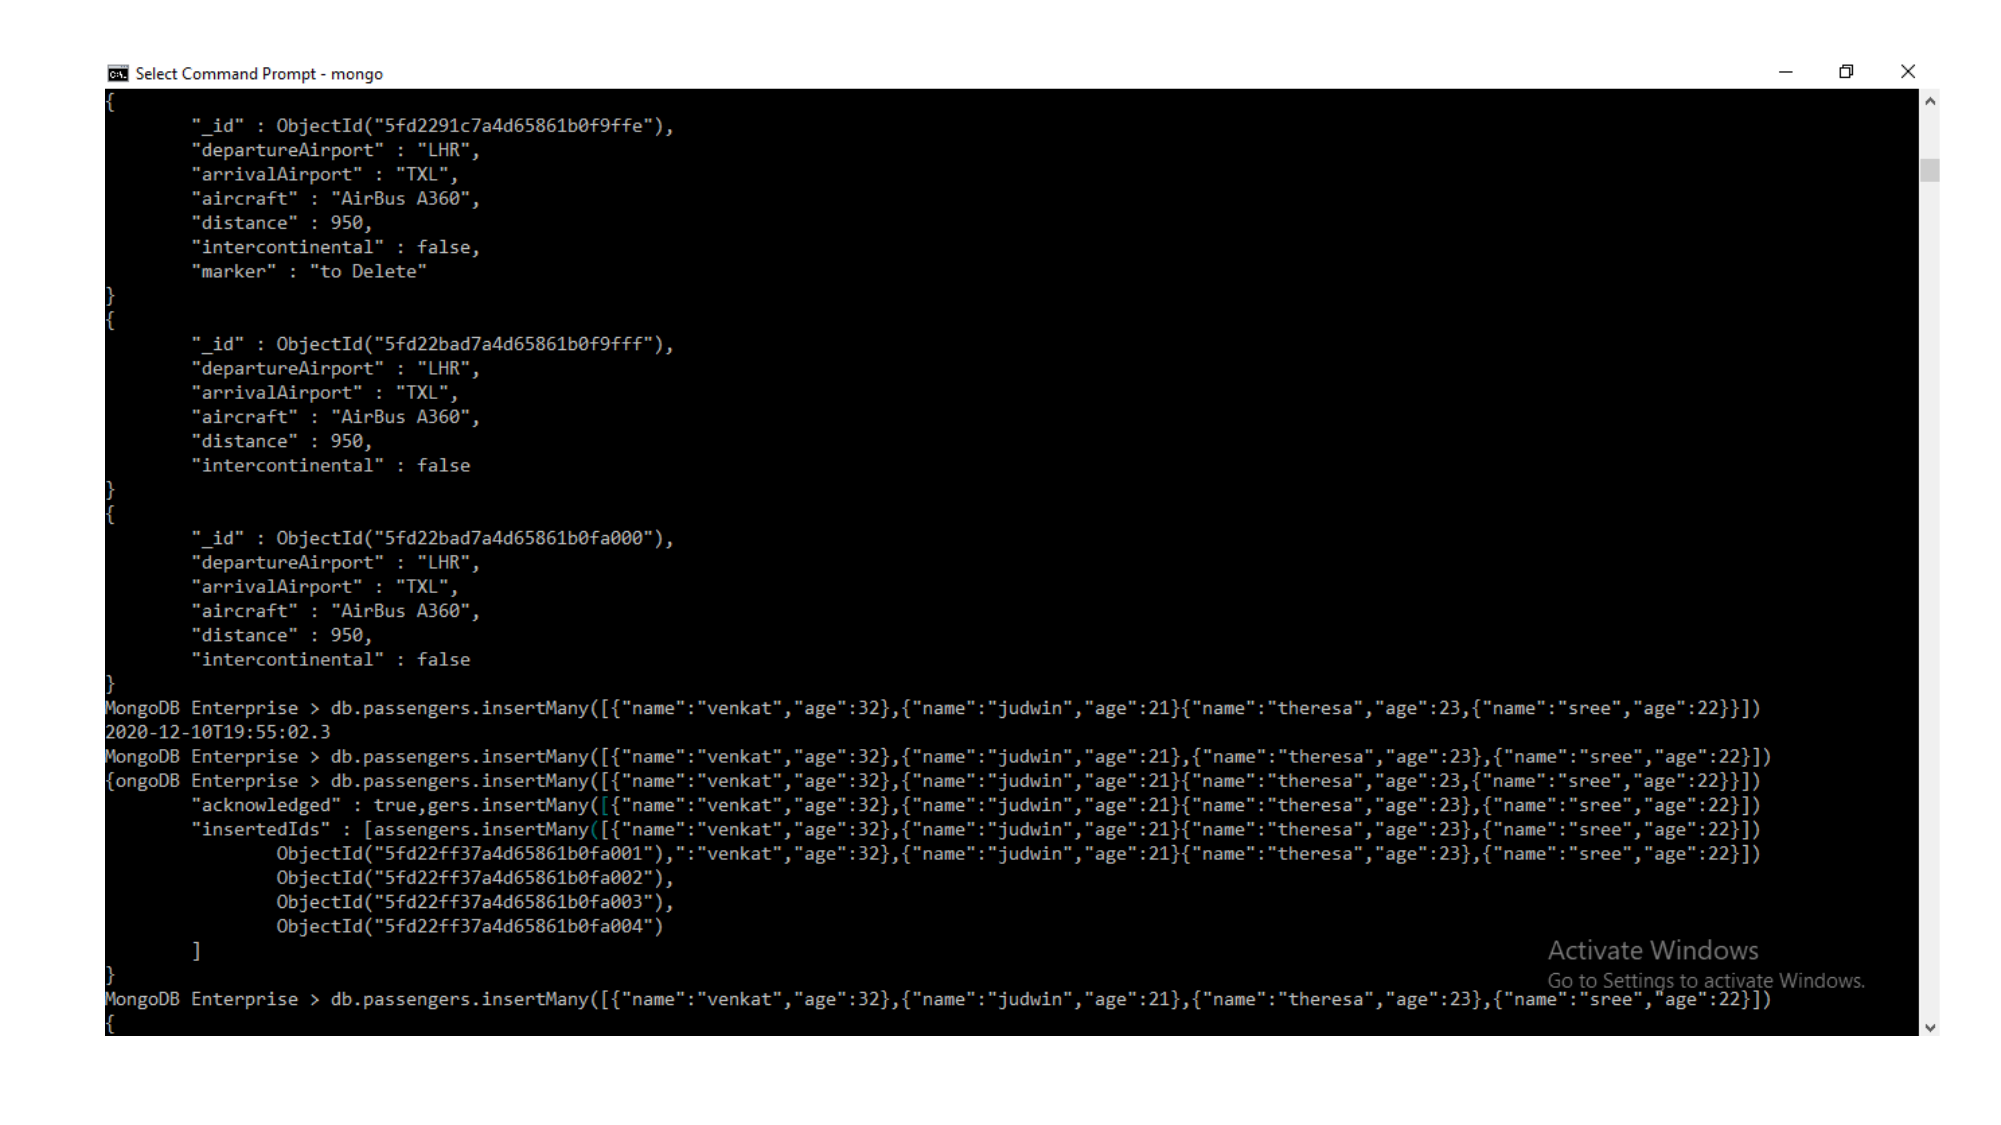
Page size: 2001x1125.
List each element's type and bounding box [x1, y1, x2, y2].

picture [105, 58, 1940, 1036]
